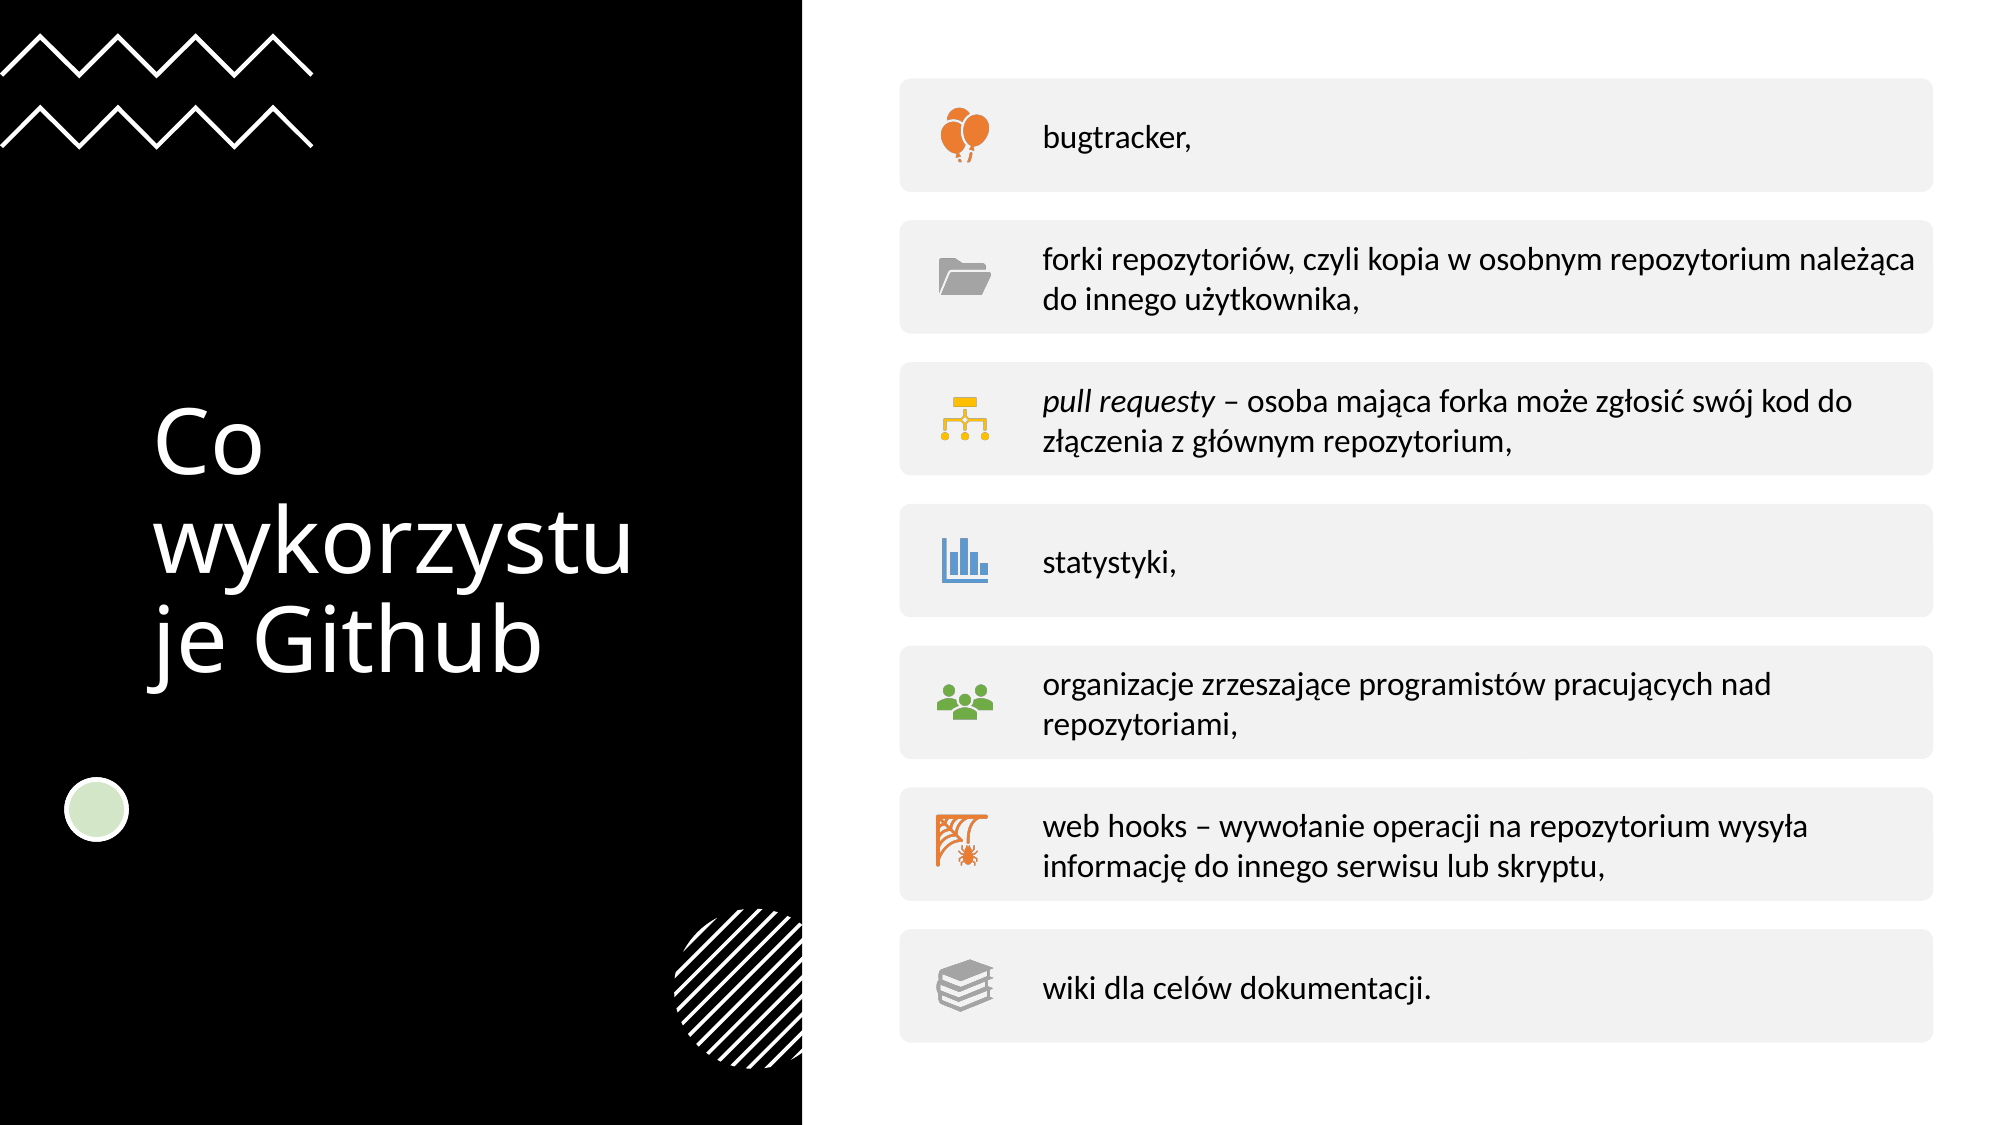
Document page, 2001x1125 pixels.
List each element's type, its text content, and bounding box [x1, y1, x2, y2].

title Co wykorzystuje Github [137, 196, 663, 892]
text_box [674, 908, 835, 1069]
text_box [0, 33, 314, 150]
text_box [65, 778, 128, 841]
text_box [0, 0, 803, 1125]
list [899, 78, 1934, 1043]
text_box [803, 0, 2000, 1125]
